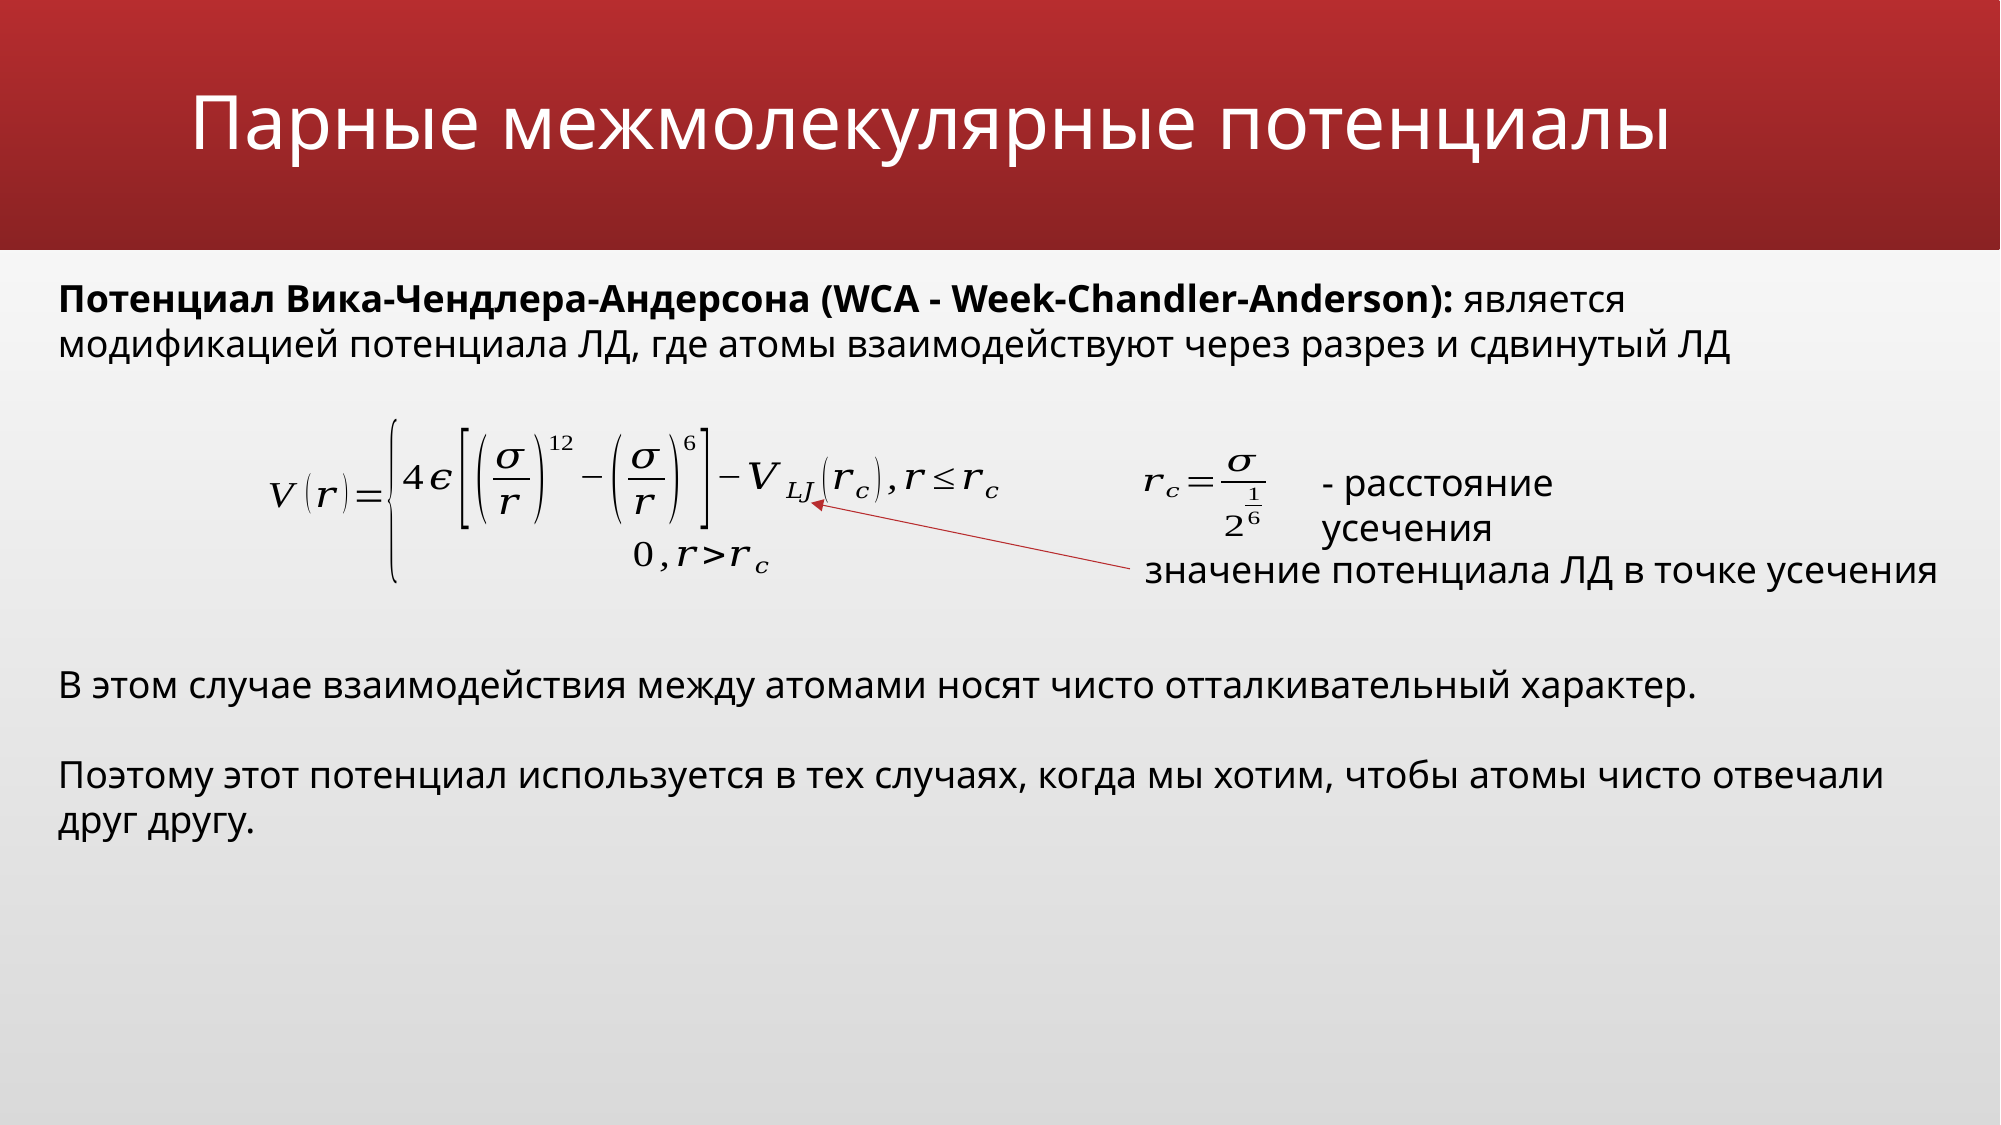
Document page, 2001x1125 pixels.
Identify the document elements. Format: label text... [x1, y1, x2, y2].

text_box - расстояние усечения [1307, 452, 1713, 538]
text_box значение потенциала ЛД в точке усечения [1129, 538, 2000, 599]
title Парные межмолекулярные потенциалы [174, 16, 1825, 234]
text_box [810, 502, 1130, 570]
text_box В этом случае взаимодействия между атомами носят чисто отталкивательный характер. Поэтому этот потенциал используется в тех случаях, когда мы хотим, чтобы атомы чисто отвечали друг другу. [43, 653, 1981, 849]
text_box Потенциал Вика-Чендлера-Андерсона (WCA - Week-Chandler-Anderson): является модификацией потенциала ЛД, где атомы взаимодействуют через разрез и сдвинутый ЛД [43, 267, 1863, 417]
